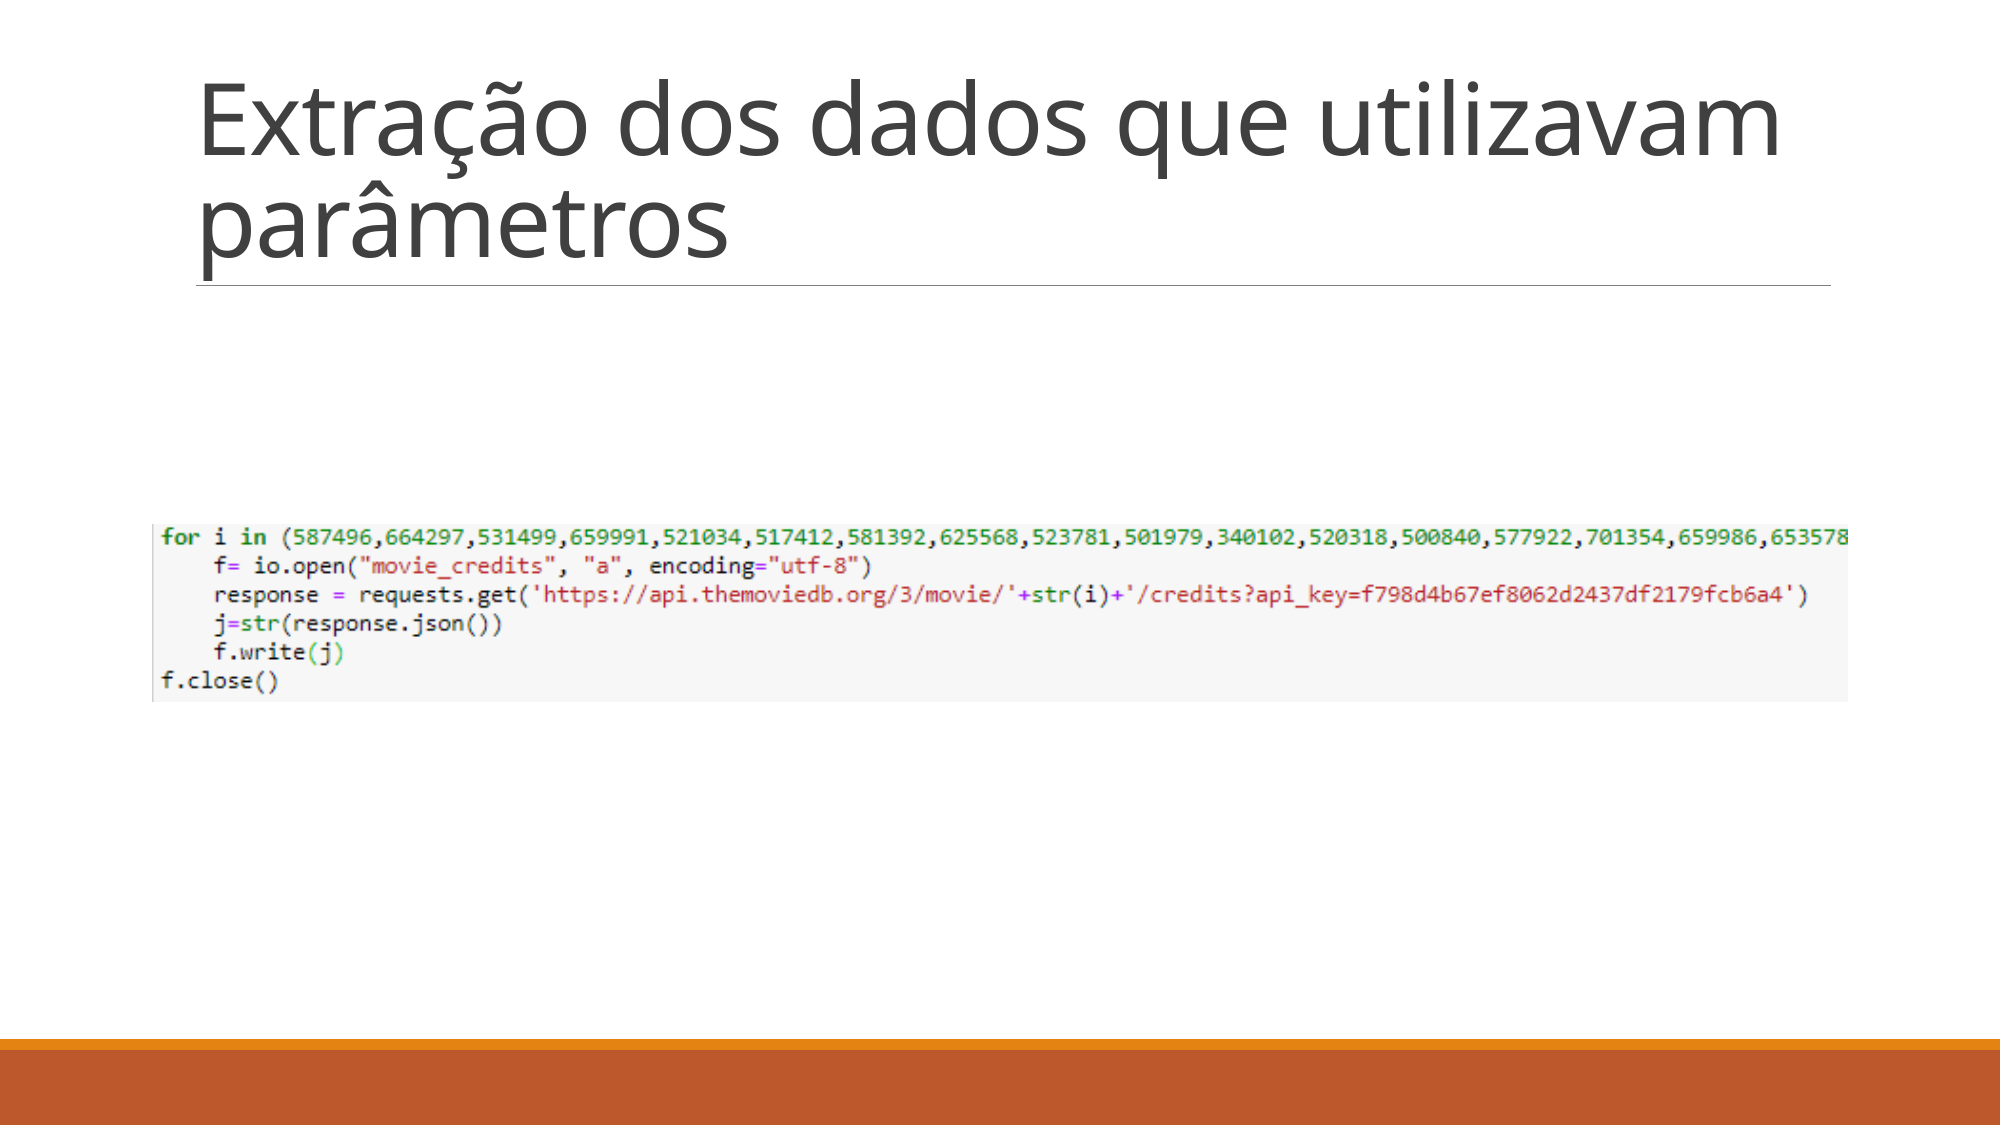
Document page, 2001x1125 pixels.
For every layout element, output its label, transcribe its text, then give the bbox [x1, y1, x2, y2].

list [152, 523, 1848, 702]
title Extração dos dados que utilizavam parâmetros [180, 47, 1830, 285]
